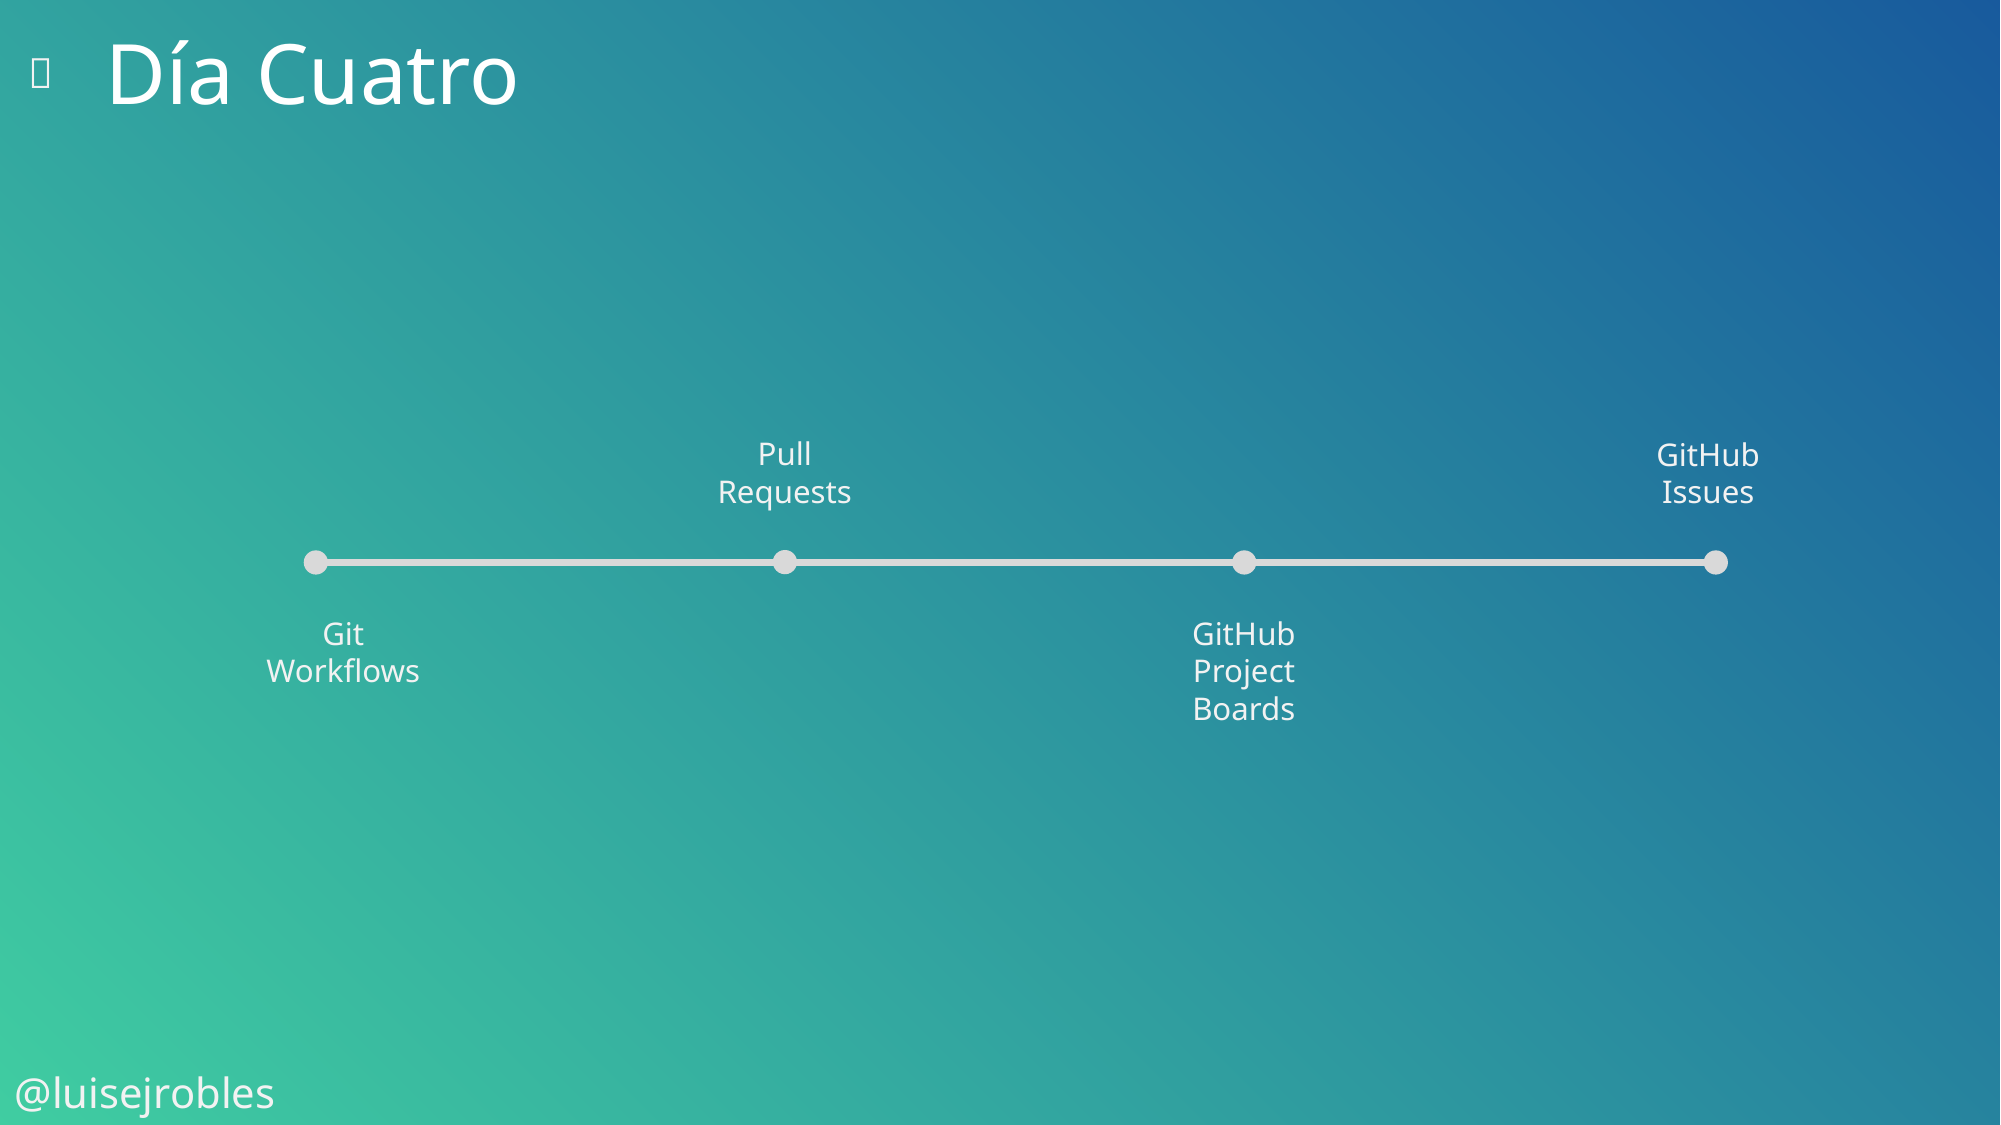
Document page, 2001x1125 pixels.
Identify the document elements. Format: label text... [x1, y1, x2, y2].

text_box [302, 553, 306, 572]
text_box Git Workflows [242, 606, 306, 697]
text_box @luisejrobles [0, 1059, 316, 1125]
text_box Día Cuatro [90, 14, 1080, 129]
text_box  [14, 39, 90, 105]
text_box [306, 426, 1790, 736]
